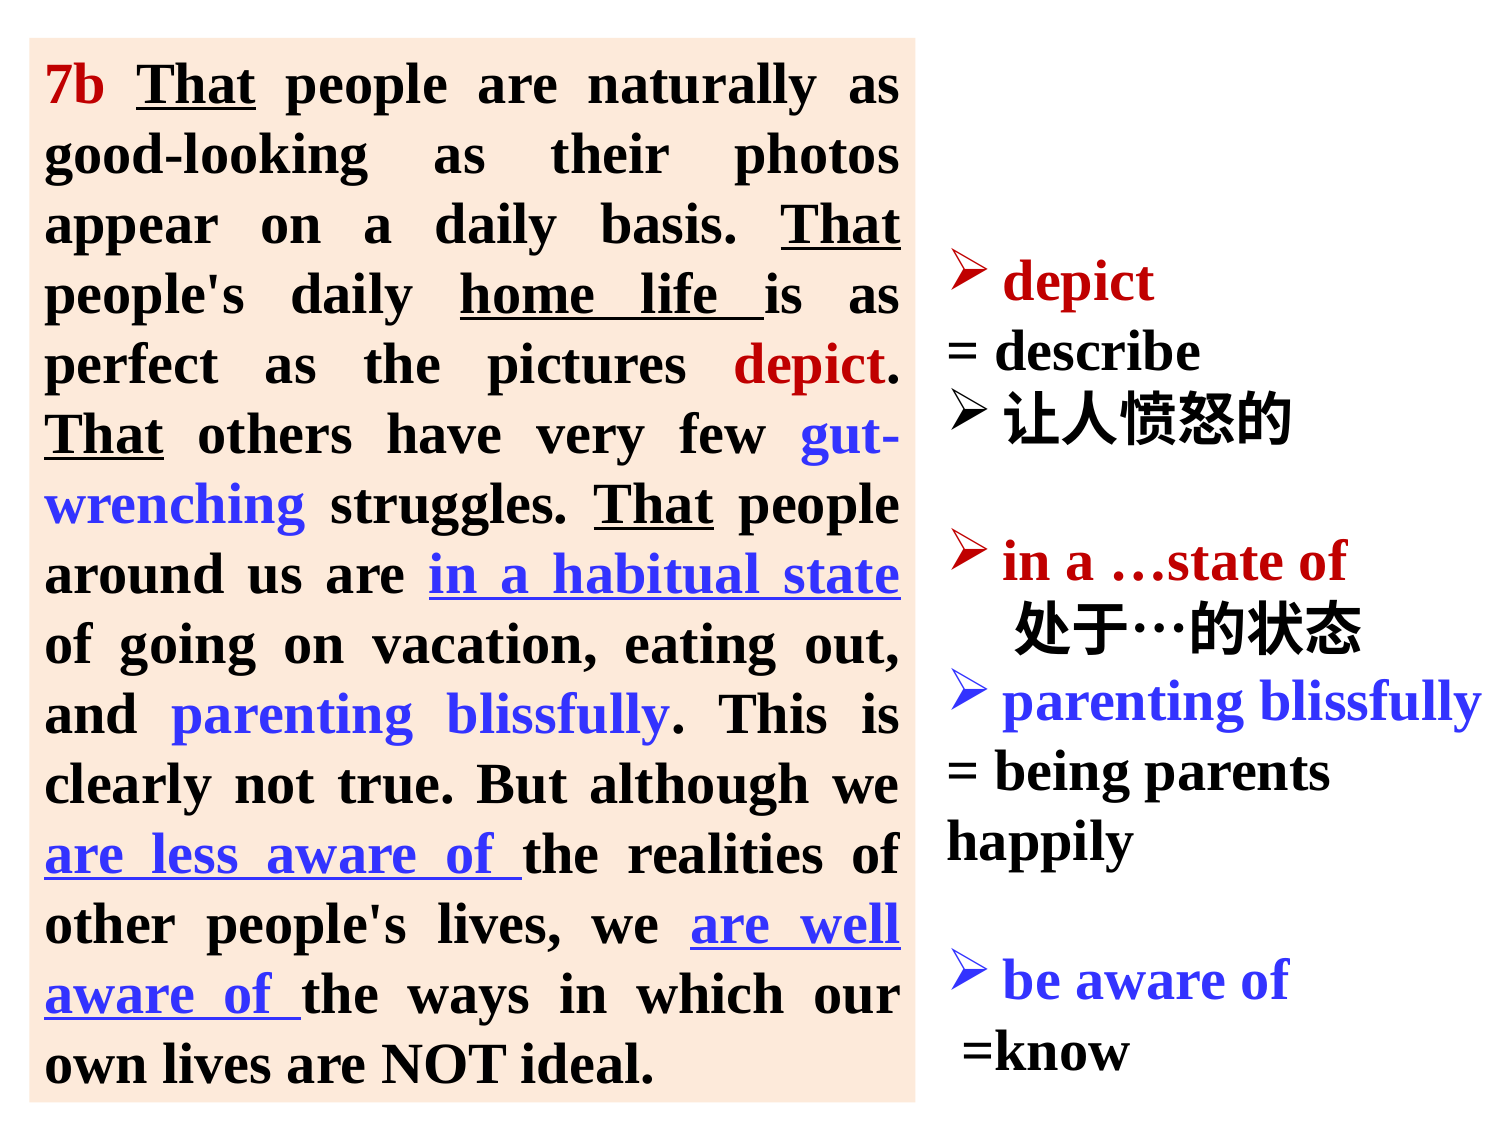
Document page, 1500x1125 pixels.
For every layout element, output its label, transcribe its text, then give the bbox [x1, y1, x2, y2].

text_box 7b That people are naturally as good-looking as their photos appear on a daily basis. That people's daily home life is as perfect as the pictures depict. That others have very few gut-wrenching struggles. That people around us are in a habitual state of going on vacation, eating out, and parenting blissfully. This is clearly not true. But although we are less aware of the realities of other people's lives, we are well aware of the ways in which our own lives are NOT ideal. [29, 37, 916, 1103]
text_box depict = describe 让人愤怒的 in a …state of 处于…的状态 parenting blissfully = being parents happily be aware of =know [931, 174, 1500, 1090]
